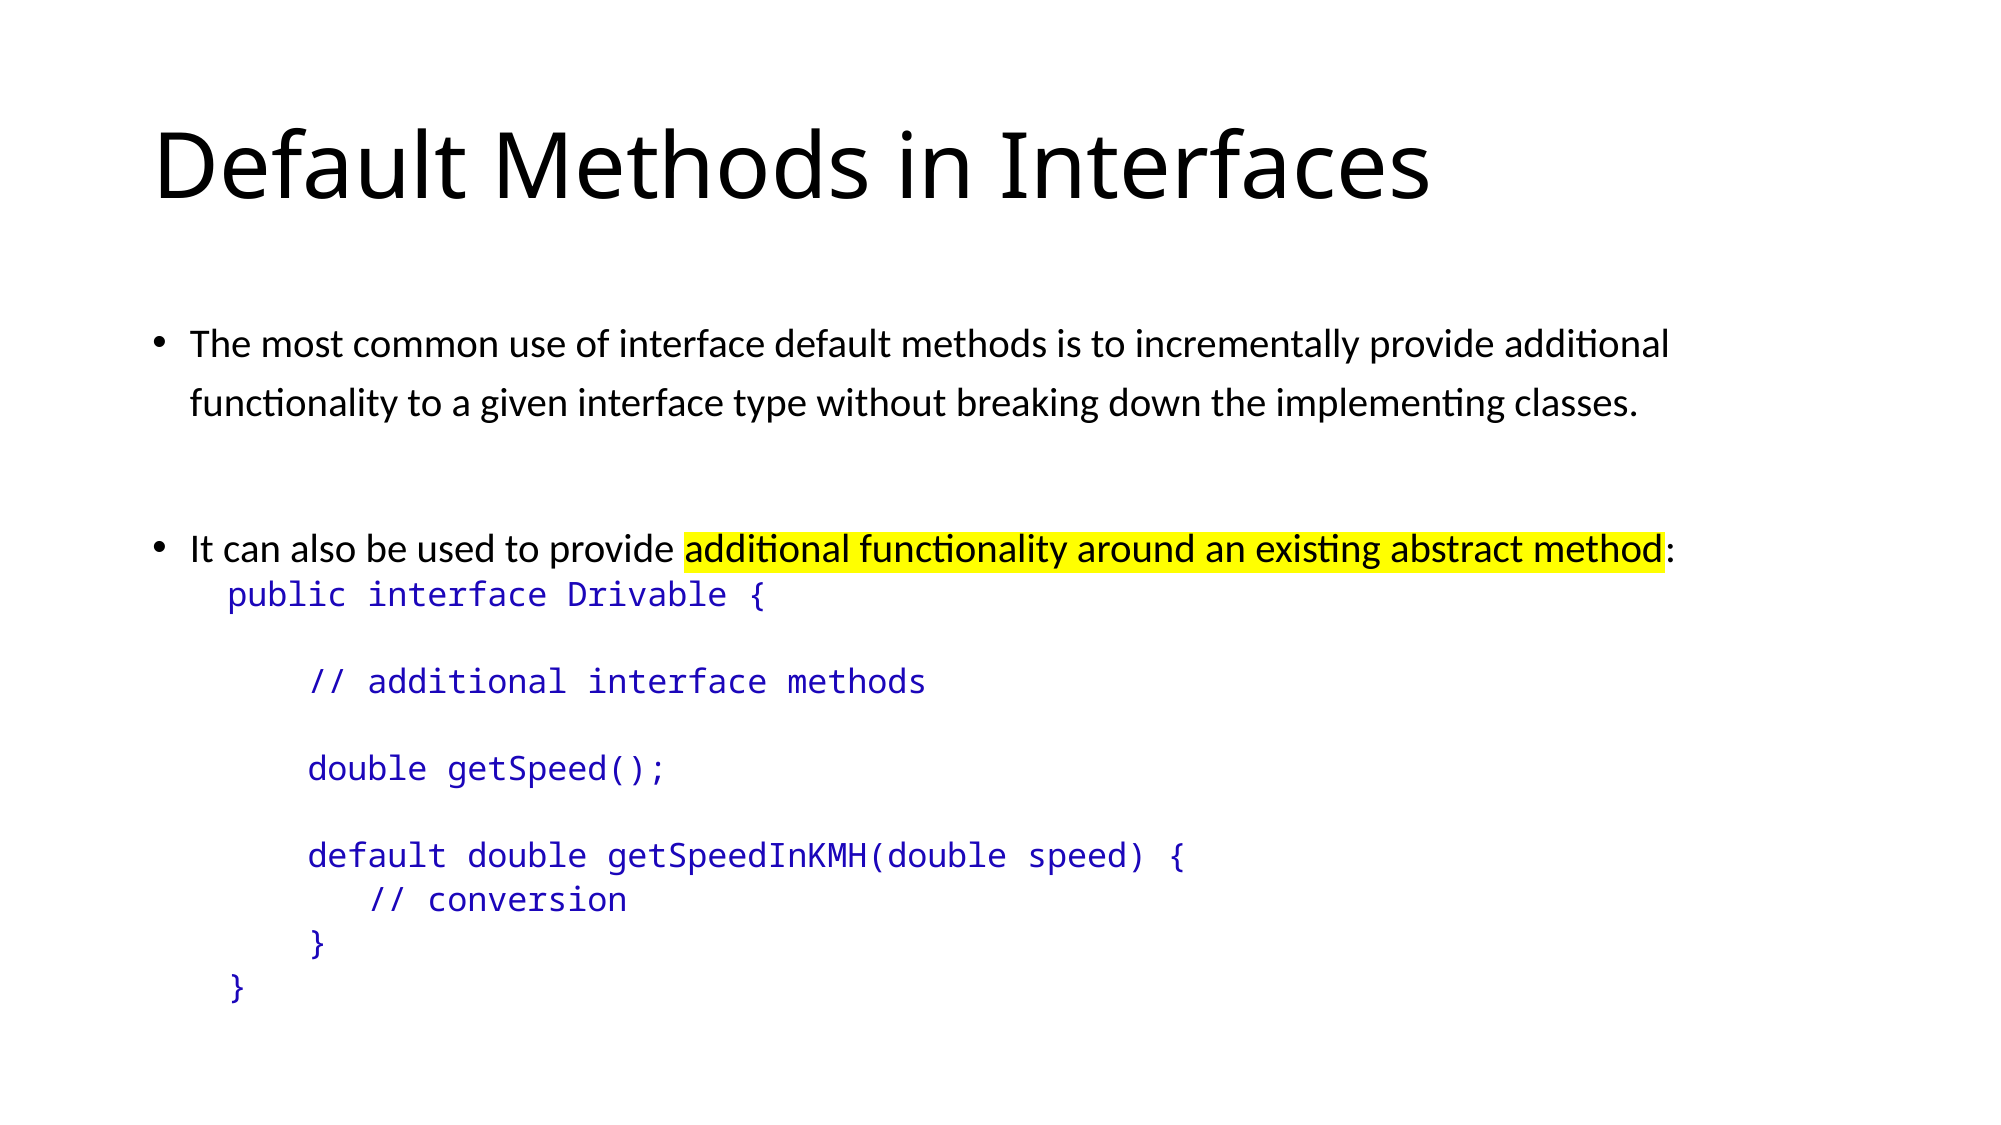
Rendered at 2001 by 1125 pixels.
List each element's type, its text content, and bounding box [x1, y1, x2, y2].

title Default Methods in Interfaces [137, 59, 1863, 278]
list The most common use of interface default methods is to incrementally provide additional functionality to a given interface type without breaking down the implementing classes. It can also be used to provide additional functionality around an existing abstract method: public interface Drivable { // additional interface methods double getSpeed(); default double getSpeedInKMH(double speed) { // conversion } } [137, 299, 1863, 1014]
